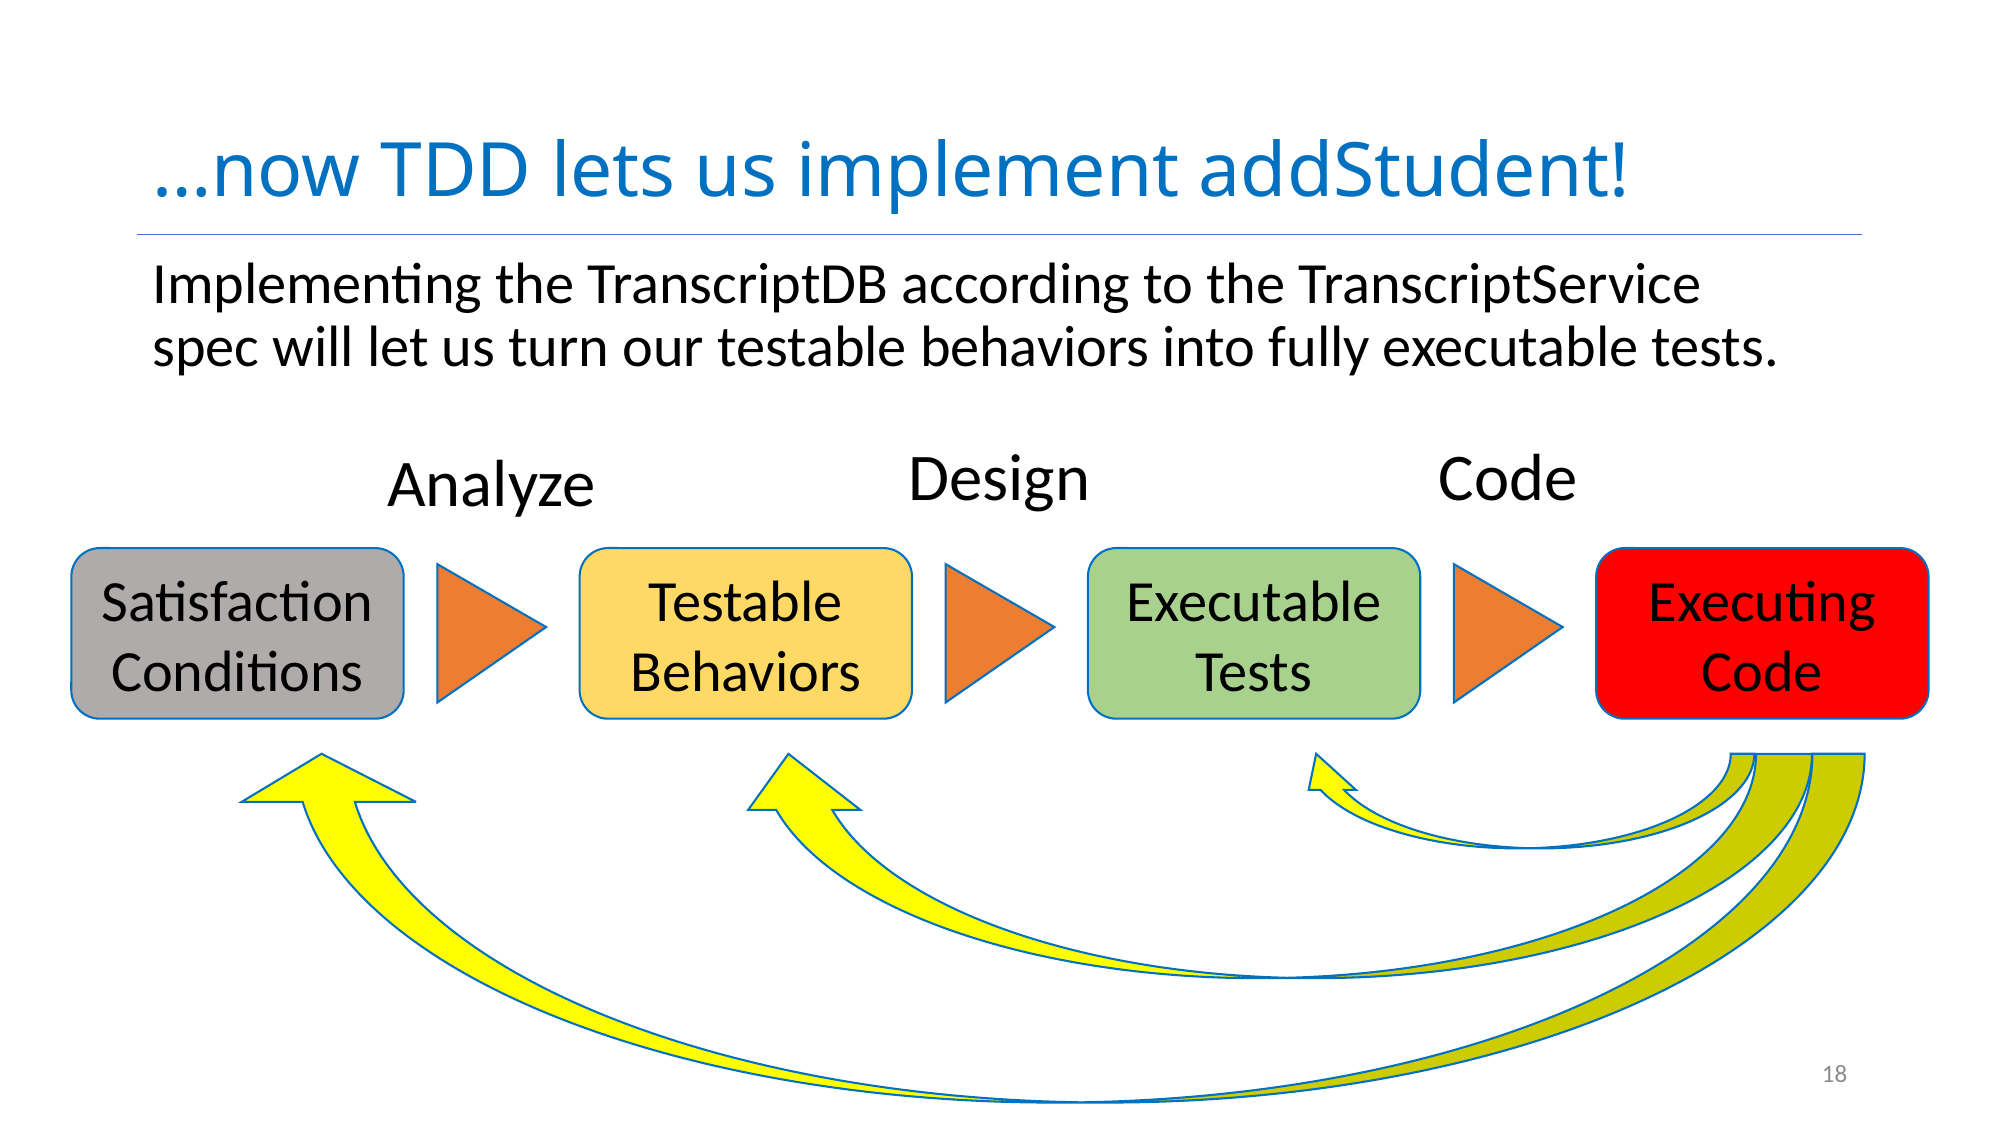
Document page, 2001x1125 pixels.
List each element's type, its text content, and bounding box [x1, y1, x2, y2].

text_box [71, 428, 1929, 1103]
title …now TDD lets us implement addStudent! [137, 3, 1863, 221]
list Implementing the TranscriptDB according to the TranscriptService spec will let us turn our testable behaviors into fully executable tests. [137, 246, 1831, 428]
